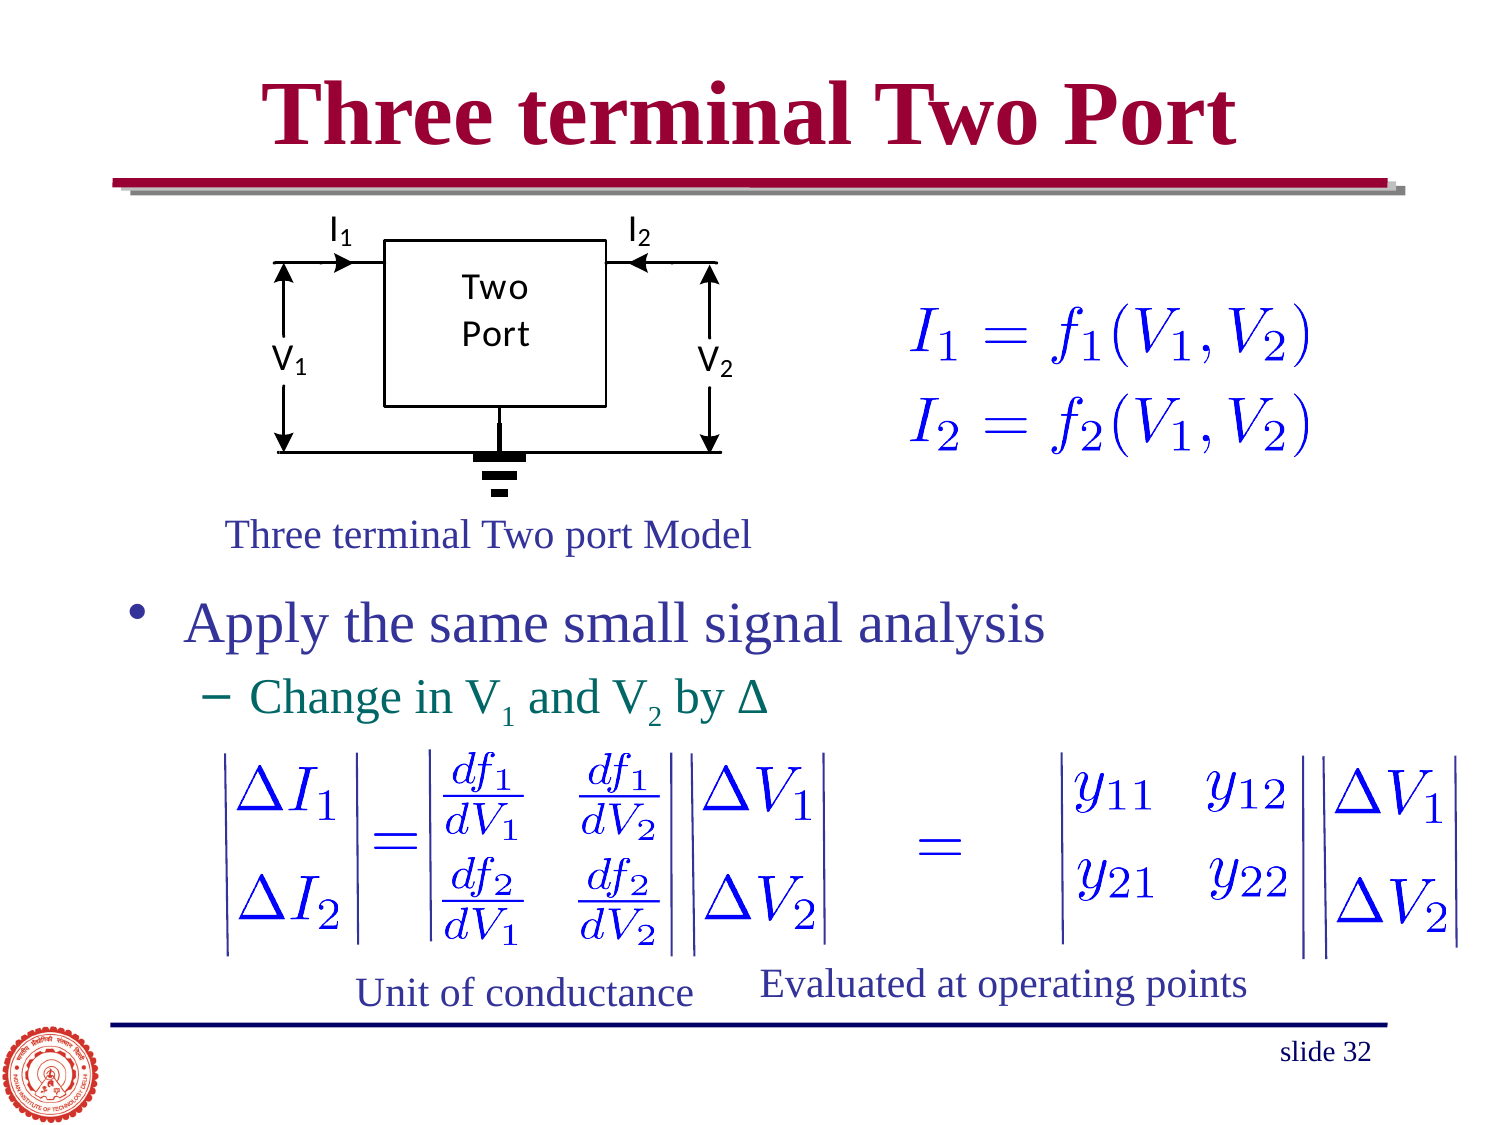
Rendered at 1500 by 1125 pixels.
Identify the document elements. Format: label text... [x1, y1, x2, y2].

picture [1333, 768, 1443, 824]
picture [578, 752, 661, 841]
text_box Unit of conductance [340, 956, 904, 1022]
title Three terminal Two Port [112, 14, 1388, 202]
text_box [822, 752, 826, 946]
picture [235, 765, 335, 821]
text_box Evaluated at operating points [744, 948, 1308, 1013]
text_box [224, 752, 229, 957]
picture [1074, 771, 1151, 814]
picture [578, 857, 661, 946]
picture [917, 838, 962, 855]
text_box Three terminal Two port Model [209, 499, 781, 564]
picture [1205, 770, 1284, 813]
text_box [240, 179, 751, 526]
picture [909, 302, 1309, 367]
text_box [1322, 755, 1327, 960]
picture [373, 833, 417, 850]
picture [1208, 858, 1287, 900]
picture [442, 857, 525, 946]
list Apply the same small signal analysis Change in V1 and V2 by ∆ [112, 576, 1388, 999]
picture [442, 752, 525, 841]
picture [1335, 876, 1446, 933]
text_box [691, 752, 695, 957]
picture [1076, 859, 1154, 901]
slide_number slide 32 [1074, 1025, 1388, 1100]
picture [702, 765, 811, 821]
picture [909, 392, 1309, 457]
picture [237, 873, 338, 930]
picture [704, 873, 814, 930]
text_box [1454, 755, 1458, 949]
picture [0, 1024, 101, 1125]
